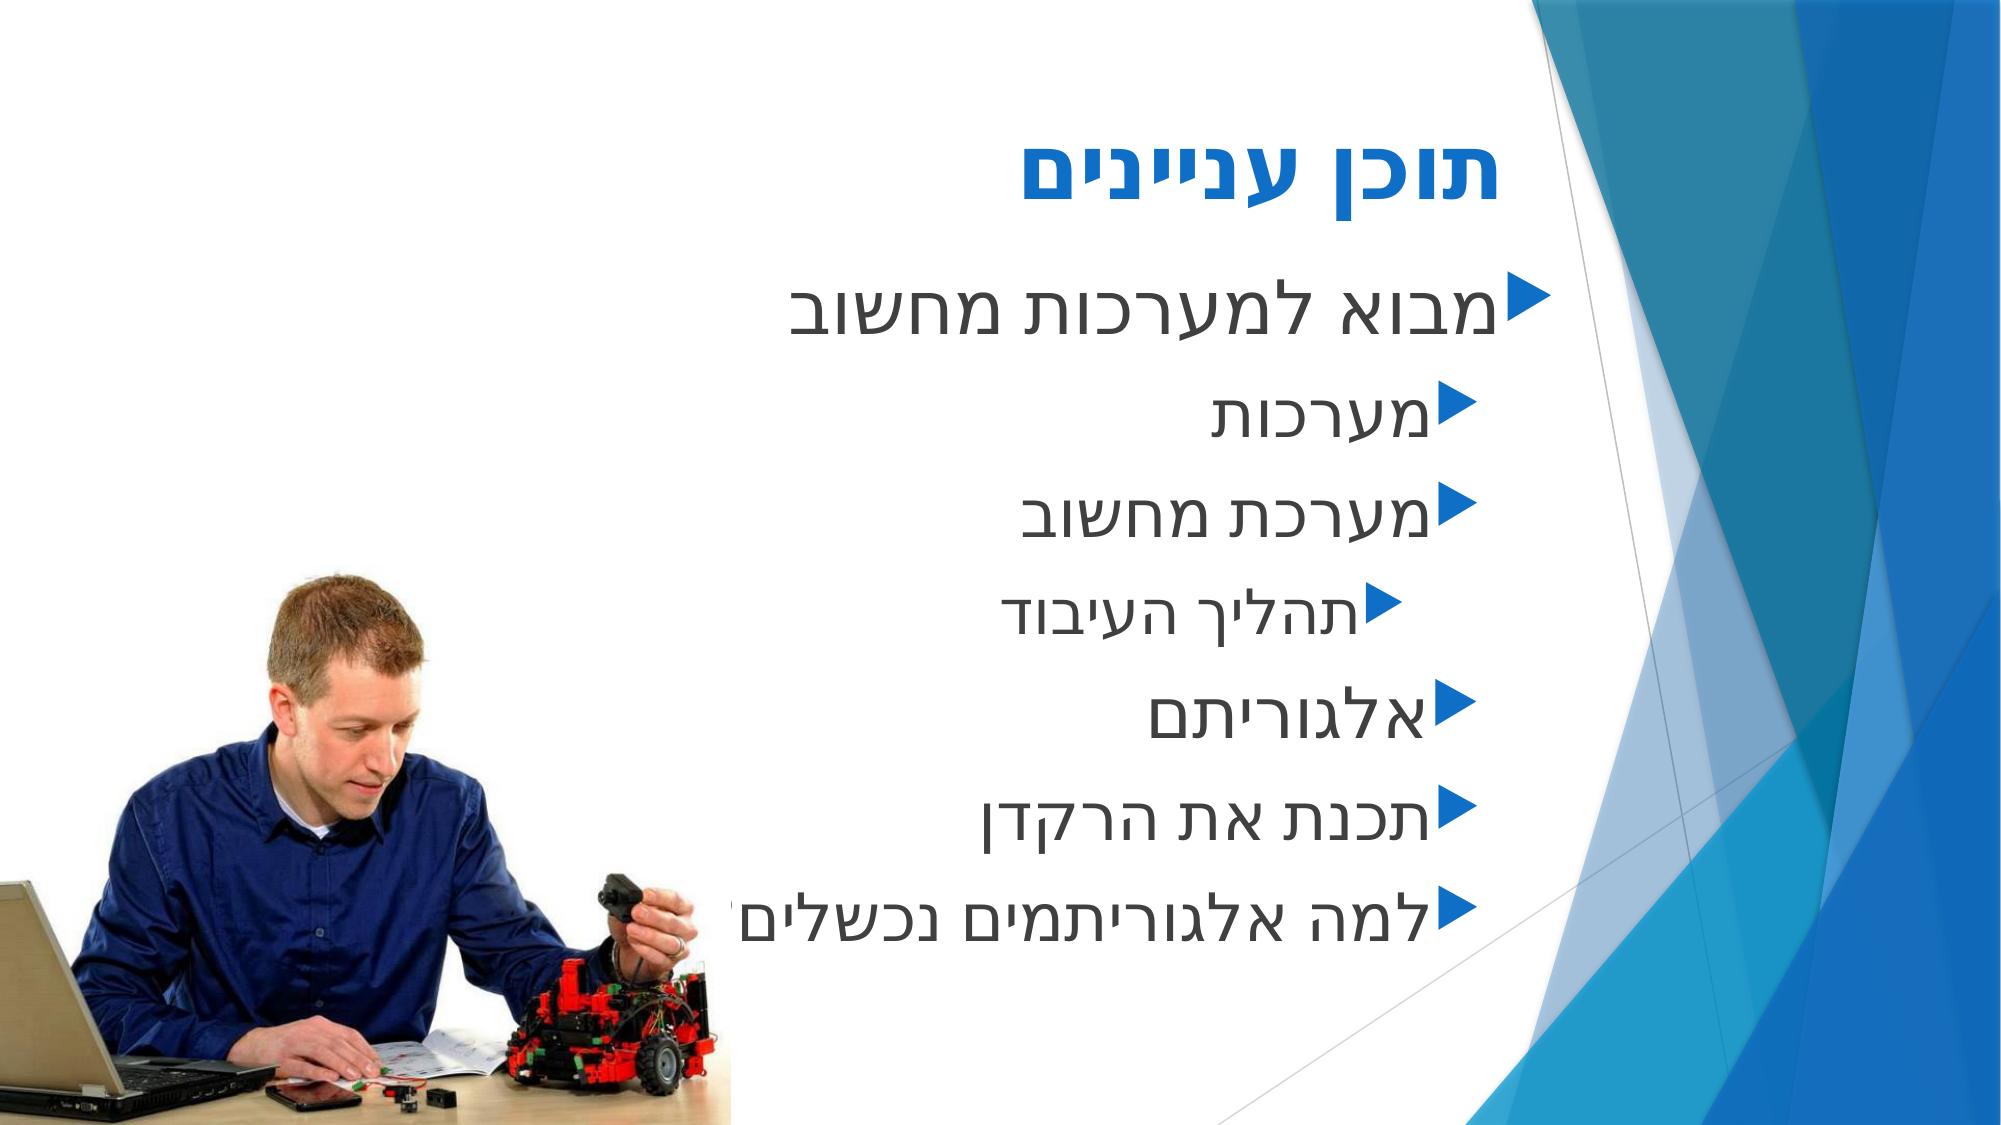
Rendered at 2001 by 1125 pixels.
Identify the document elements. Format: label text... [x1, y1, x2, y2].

title תוכן עניינים [111, 99, 1522, 317]
picture [0, 565, 731, 1125]
list מבוא למערכות מחשוב מערכות מערכת מחשוב תהליך העיבוד אלגוריתם תכנת את הרקדן למה אלגוריתמים נכשלים? [182, 251, 1574, 889]
